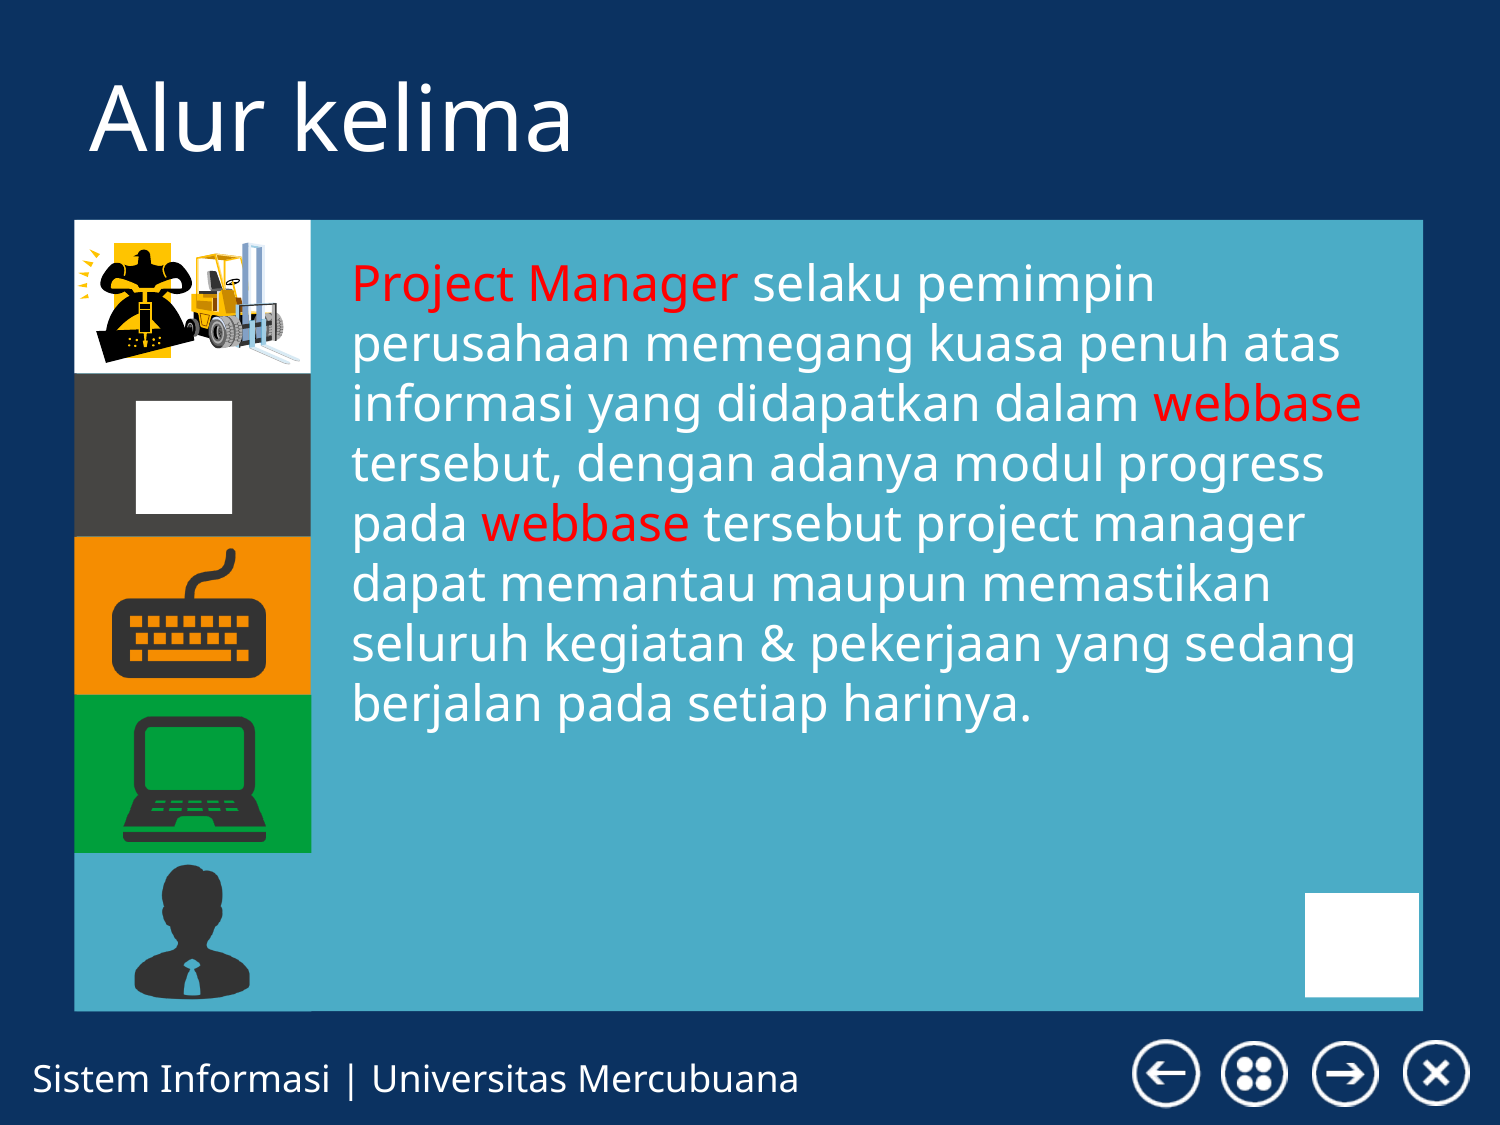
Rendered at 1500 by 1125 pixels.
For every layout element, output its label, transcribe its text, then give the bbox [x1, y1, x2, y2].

text_box [135, 400, 233, 514]
text_box [1305, 893, 1419, 998]
text_box Project Manager selaku pemimpin perusahaan memegang kuasa penuh atas informasi yang didapatkan dalam webbase tersebut, dengan adanya modul progress pada webbase tersebut project manager dapat memantau maupun memastikan seluruh kegiatan & pekerjaan yang sedang berjalan pada setiap harinya. [336, 243, 1424, 799]
picture [76, 242, 302, 365]
text_box [74, 373, 311, 537]
picture [1132, 1039, 1202, 1109]
text_box Alur kelima [75, 45, 1425, 185]
text_box [74, 219, 311, 373]
picture [1403, 1040, 1470, 1106]
text_box [311, 219, 1424, 1012]
picture [123, 705, 266, 842]
picture [123, 864, 266, 1001]
picture [1312, 1041, 1379, 1107]
picture [1221, 1041, 1288, 1107]
text_box [74, 853, 312, 1012]
text_box [74, 537, 311, 694]
picture [111, 547, 266, 695]
text_box [74, 694, 312, 853]
